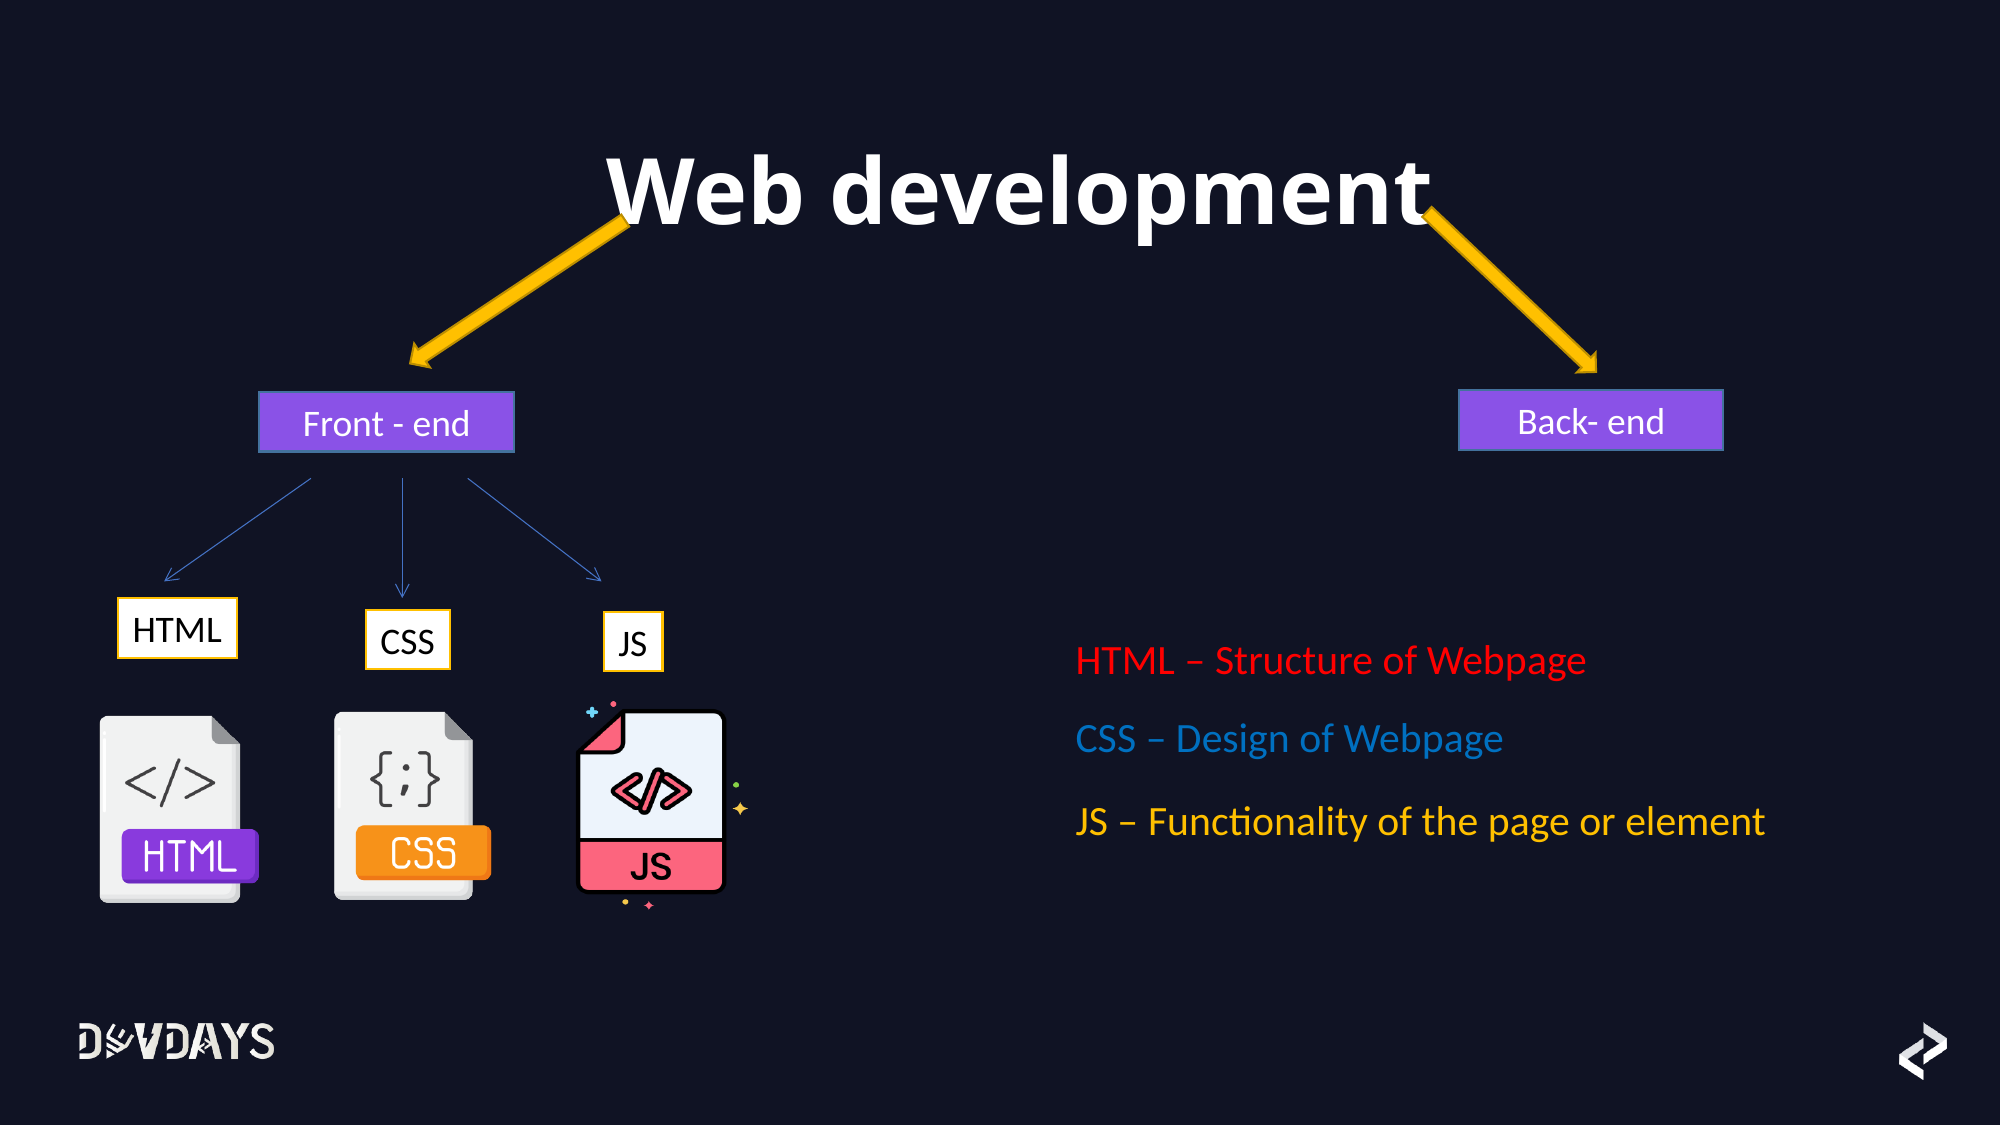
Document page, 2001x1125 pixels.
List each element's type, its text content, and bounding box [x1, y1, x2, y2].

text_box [164, 478, 311, 582]
text_box JS [603, 611, 664, 672]
text_box [1420, 205, 1598, 374]
text_box HTML – Structure of Webpage [1060, 625, 1793, 691]
text_box Back- end [1458, 389, 1724, 451]
picture [73, 1011, 278, 1069]
text_box Web development [514, 125, 1527, 251]
text_box HTML [117, 597, 238, 659]
text_box Front - end [258, 391, 515, 453]
picture [1899, 1022, 1947, 1080]
picture [547, 701, 776, 910]
text_box JS – Functionality of the page or element [1060, 786, 1793, 851]
picture [75, 705, 283, 913]
text_box [408, 213, 631, 369]
text_box CSS [365, 609, 451, 670]
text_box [467, 478, 602, 582]
text_box CSS – Design of Webpage [1060, 703, 1793, 768]
picture [310, 701, 515, 910]
